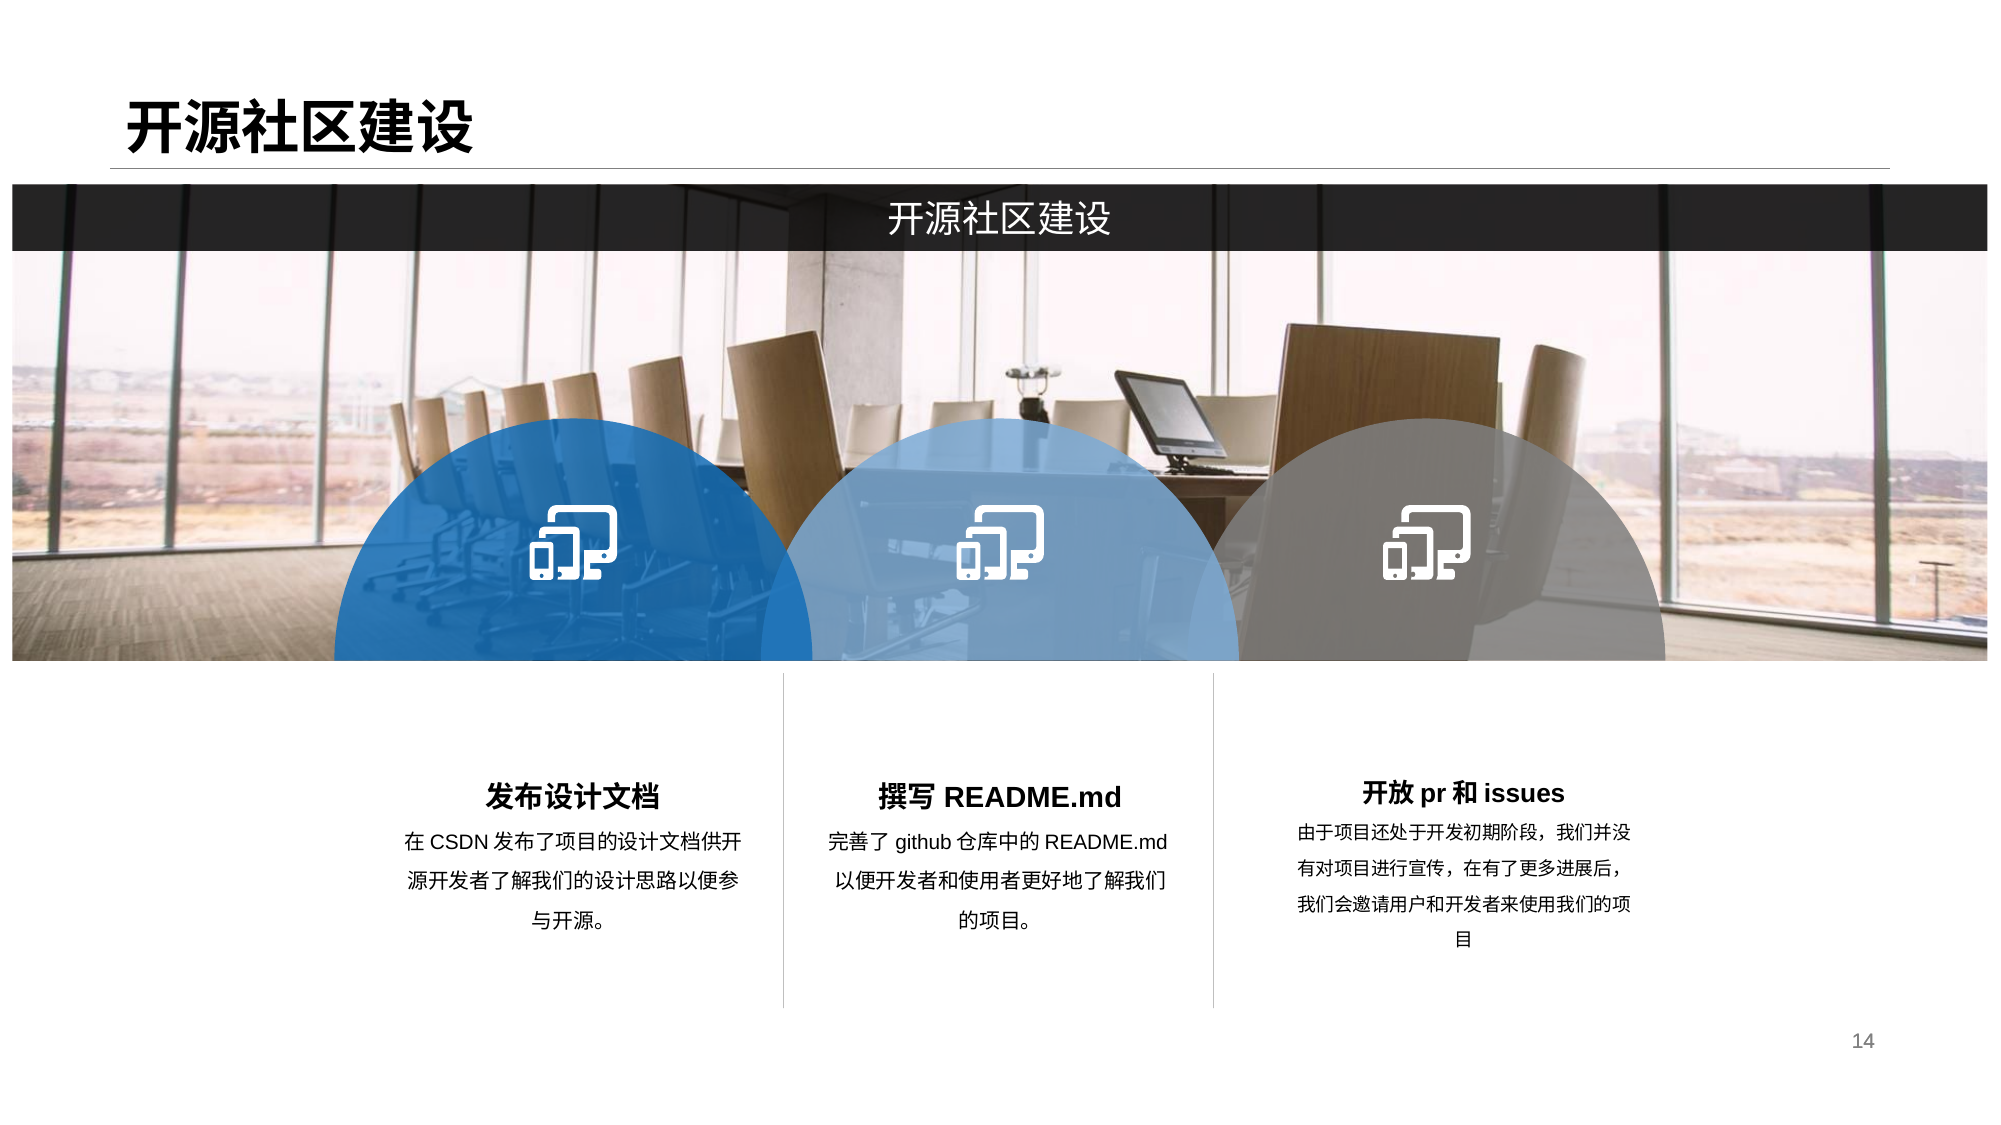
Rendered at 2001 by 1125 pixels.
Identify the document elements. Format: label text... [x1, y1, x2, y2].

title 开源社区建设 [109, 0, 1890, 169]
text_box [12, 184, 1988, 1008]
text_box 14 [1412, 1023, 1890, 1058]
